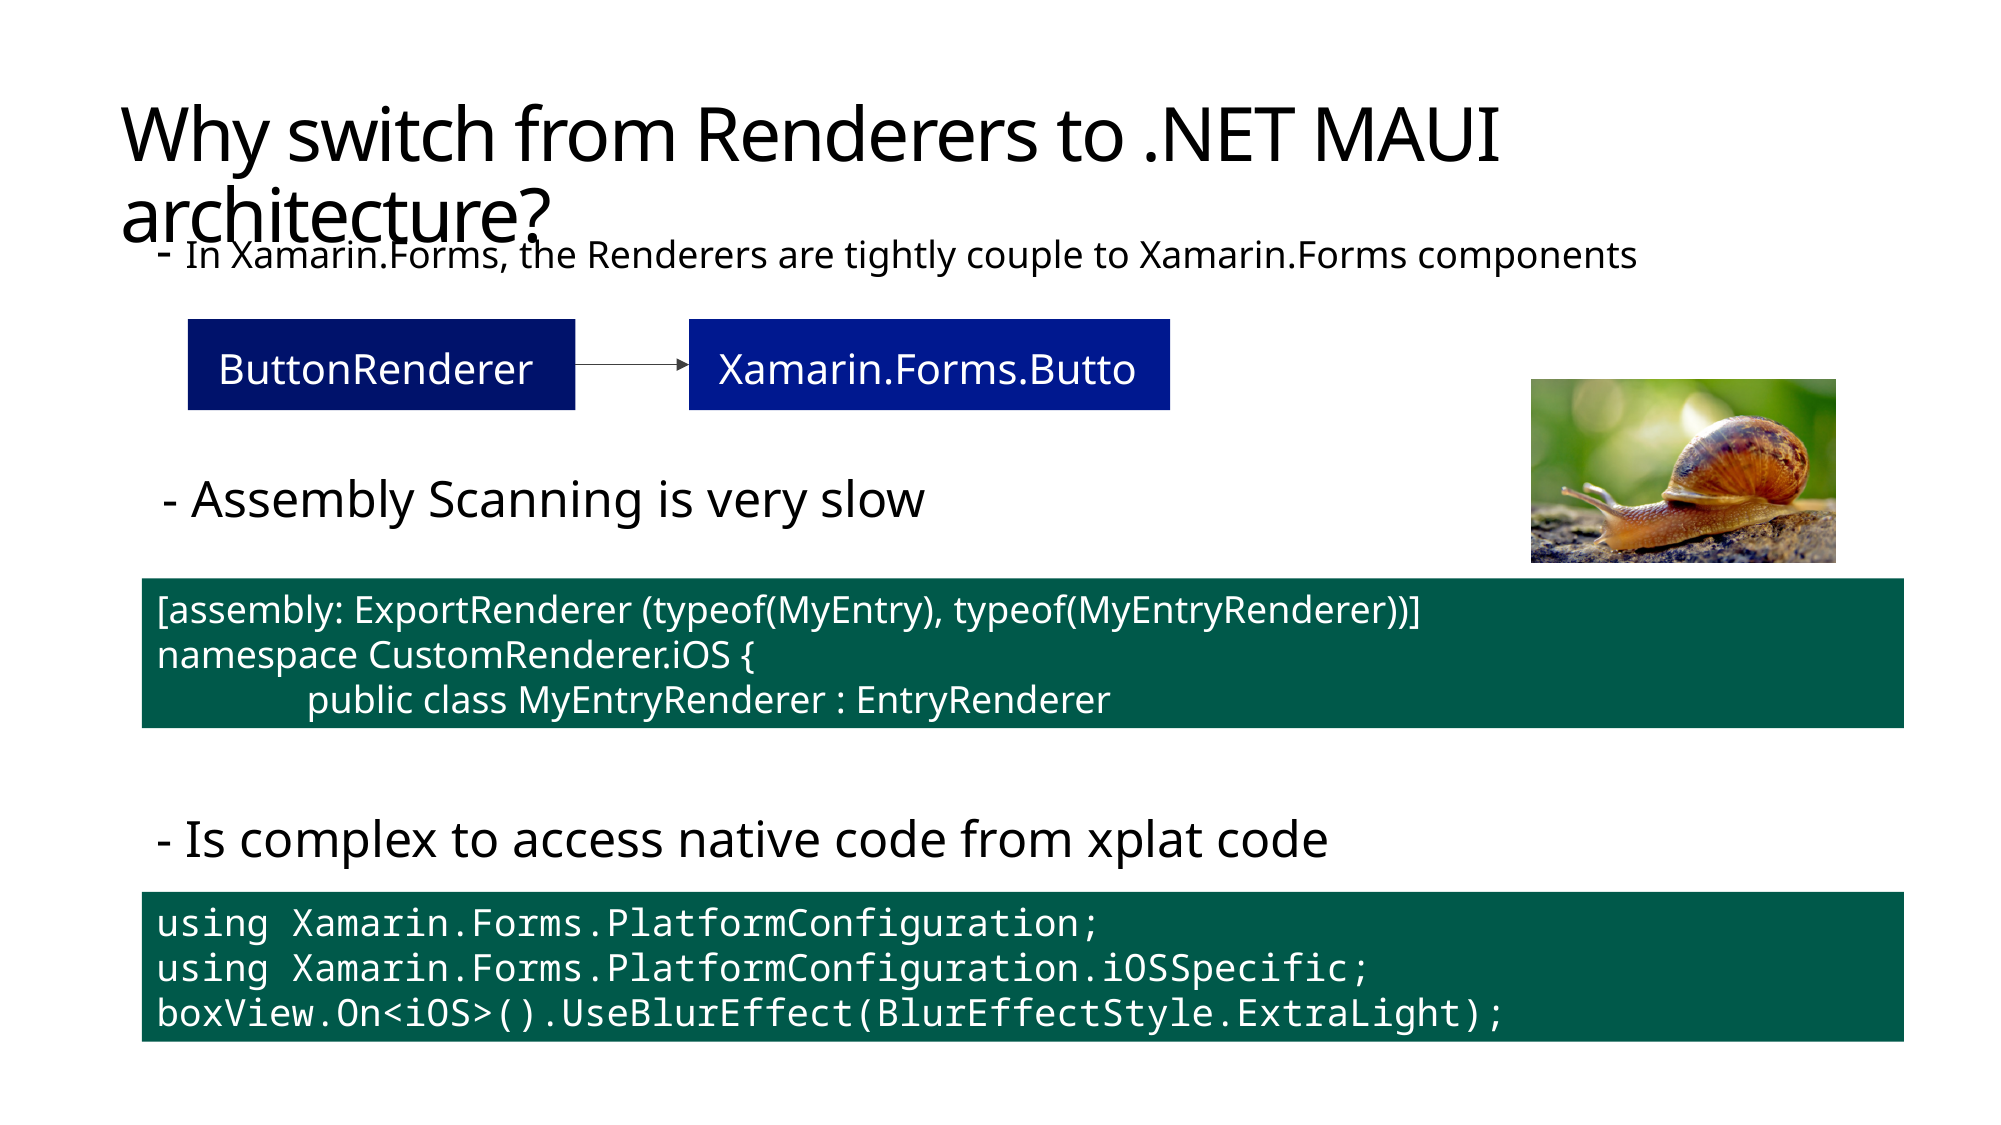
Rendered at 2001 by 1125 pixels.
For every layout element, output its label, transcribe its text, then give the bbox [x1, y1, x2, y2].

text_box - Assembly Scanning is very slow [147, 459, 1115, 542]
picture [1531, 379, 1836, 564]
text_box using Xamarin.Forms.PlatformConfiguration; using Xamarin.Forms.PlatformConfiguration.iOSSpecific; boxView.On<iOS>().UseBlurEffect(BlurEffectStyle.ExtraLight); [141, 891, 1904, 1042]
title Why switch from Renderers to .NET MAUI architecture? [96, 81, 1904, 173]
text_box [assembly: ExportRenderer (typeof(MyEntry), typeof(MyEntryRenderer))] namespace CustomRenderer.iOS { public class MyEntryRenderer : EntryRenderer [141, 578, 1904, 729]
text_box Xamarin.Forms.Button [688, 318, 1171, 411]
text_box - Is complex to access native code from xplat code [142, 799, 1587, 881]
text_box - In Xamarin.Forms, the Renderers are tightly couple to Xamarin.Forms components [141, 211, 1904, 293]
text_box ButtonRenderer [187, 319, 576, 411]
